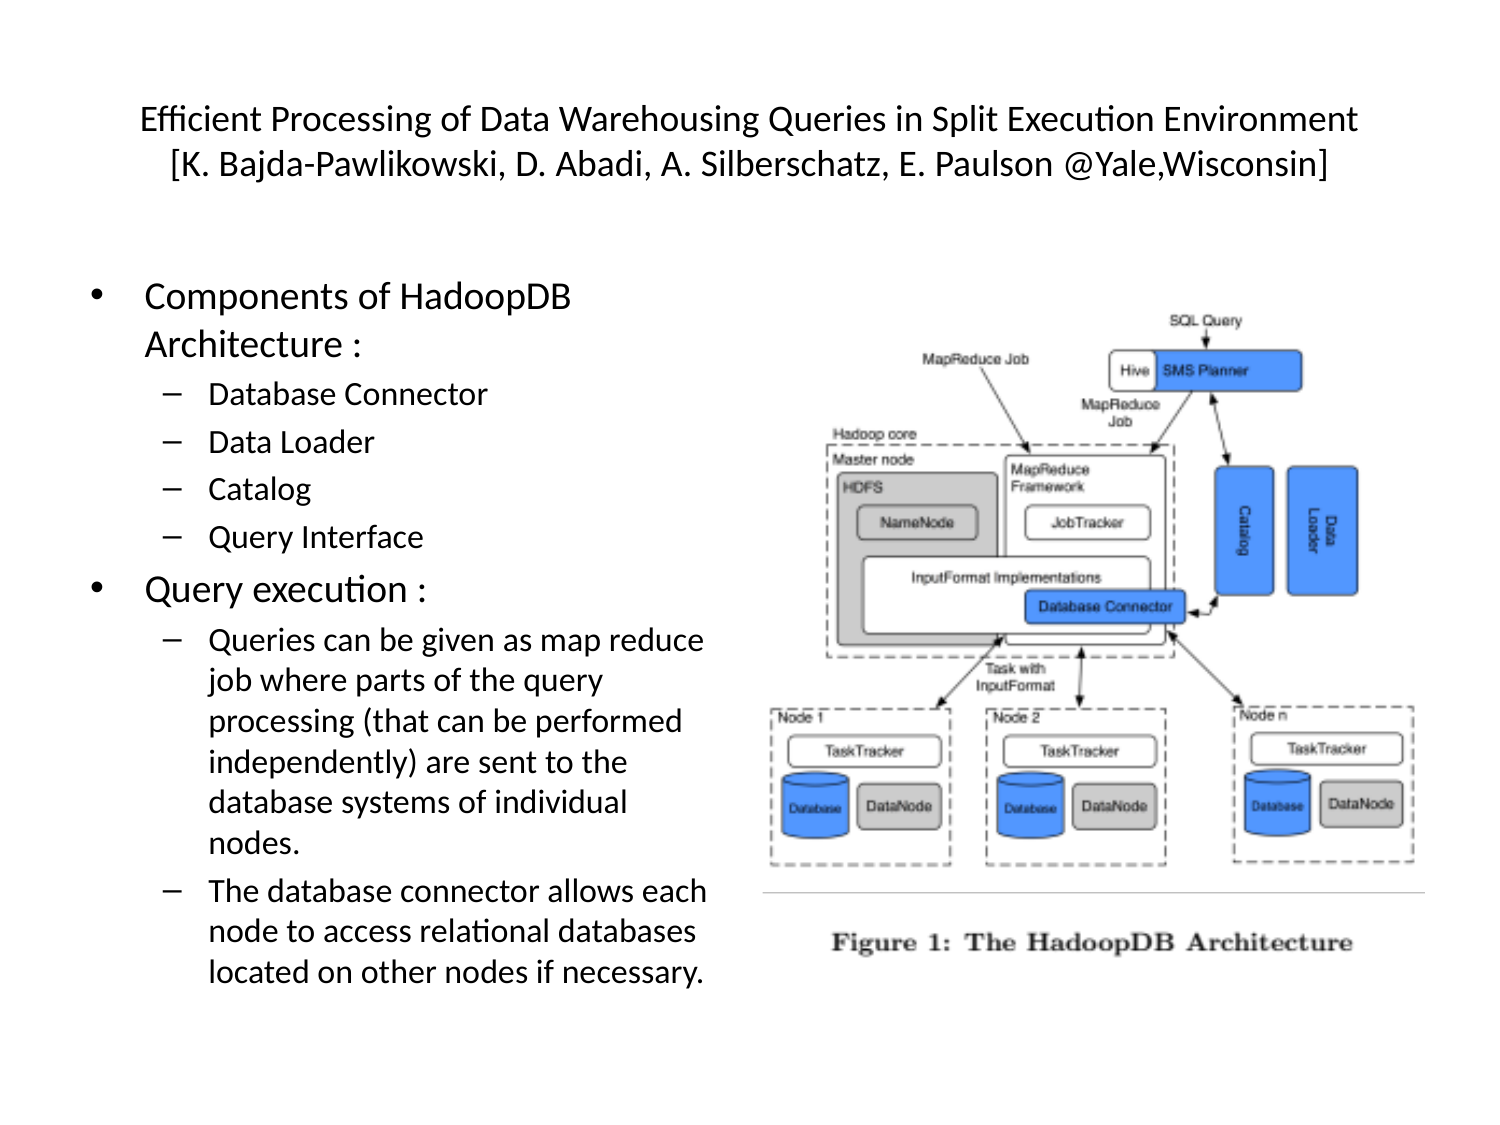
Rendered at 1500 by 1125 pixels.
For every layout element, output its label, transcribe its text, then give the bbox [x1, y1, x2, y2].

list Components of HadoopDB Architecture : Database Connector Data Loader Catalog Query Interface Query execution : Queries can be given as map reduce job where parts of the query processing (that can be performed independently) are sent to the database systems of individual nodes. The database connector allows each node to access relational databases located on other nodes if necessary. [75, 262, 738, 1005]
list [762, 262, 1426, 1006]
title Efficient Processing of Data Warehousing Queries in Split Execution Environment [K. Bajda-Pawlikowski, D. Abadi, A. Silberschatz, E. Paulson @Yale,Wisconsin] [75, 45, 1425, 233]
